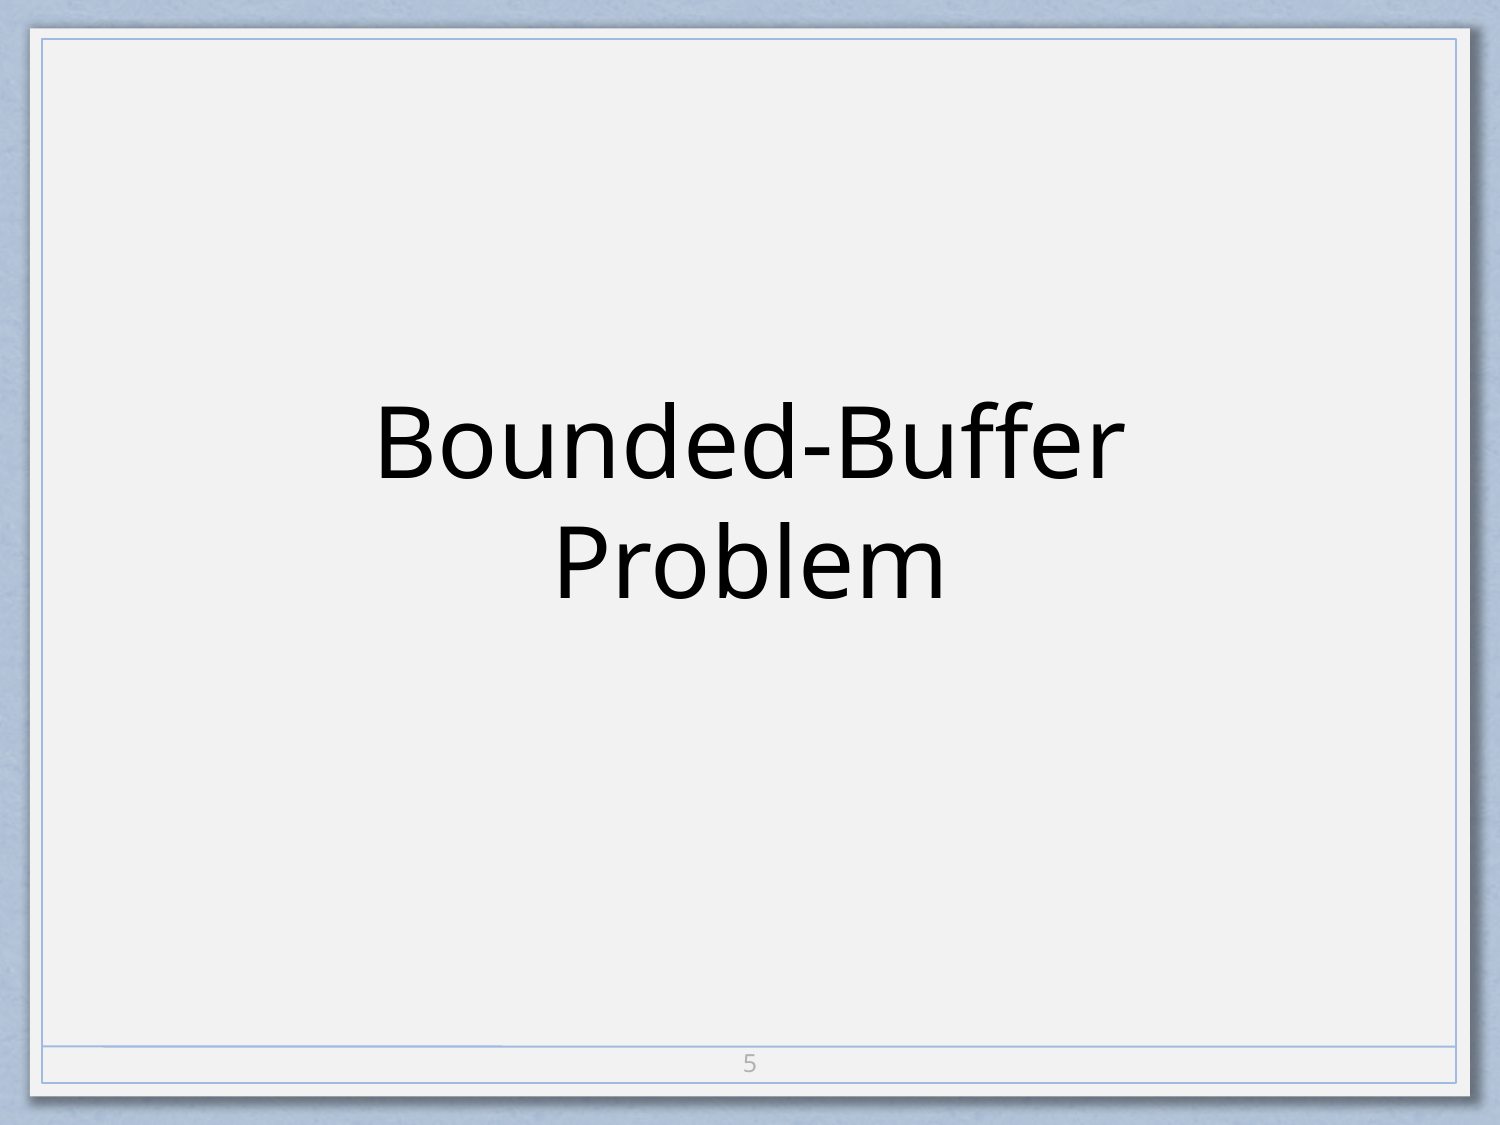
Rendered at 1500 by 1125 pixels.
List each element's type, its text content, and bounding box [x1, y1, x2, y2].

slide_number 4 [687, 1042, 813, 1088]
title Bounded-Buffer Problem [147, 498, 1353, 627]
